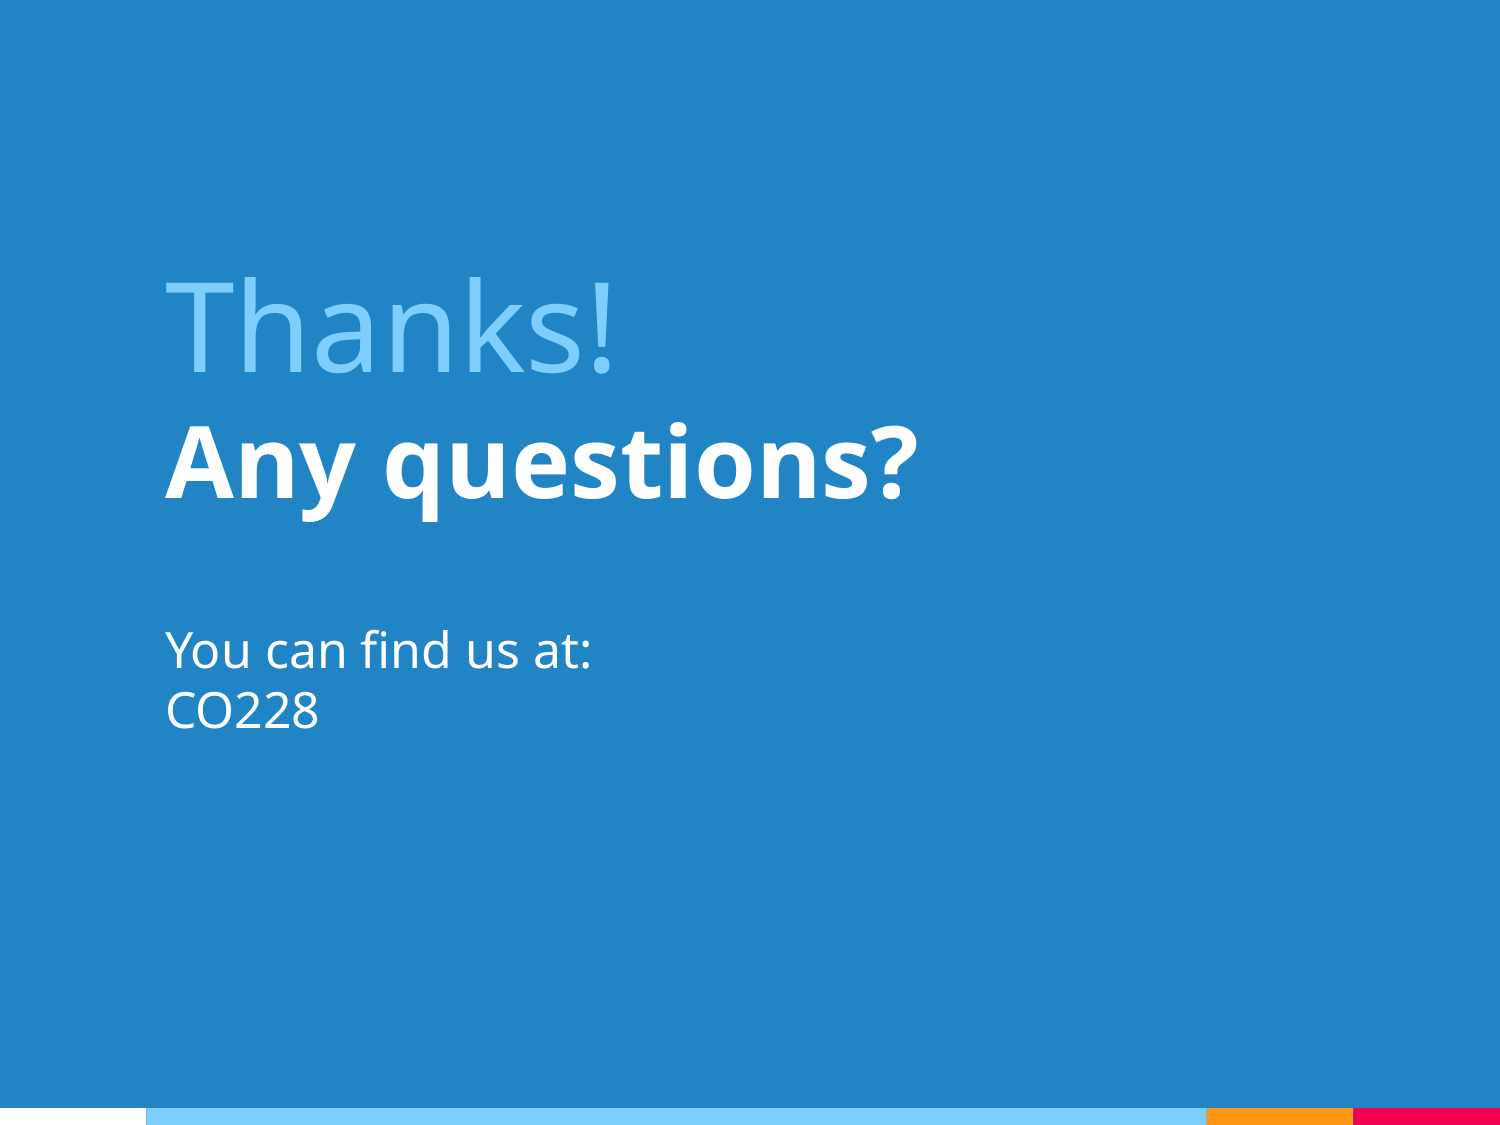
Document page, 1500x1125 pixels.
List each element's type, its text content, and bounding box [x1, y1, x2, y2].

list You can find us at: CO228 [150, 603, 1063, 1040]
title Thanks! [150, 158, 1063, 383]
subtitle Any questions? [150, 383, 1063, 556]
